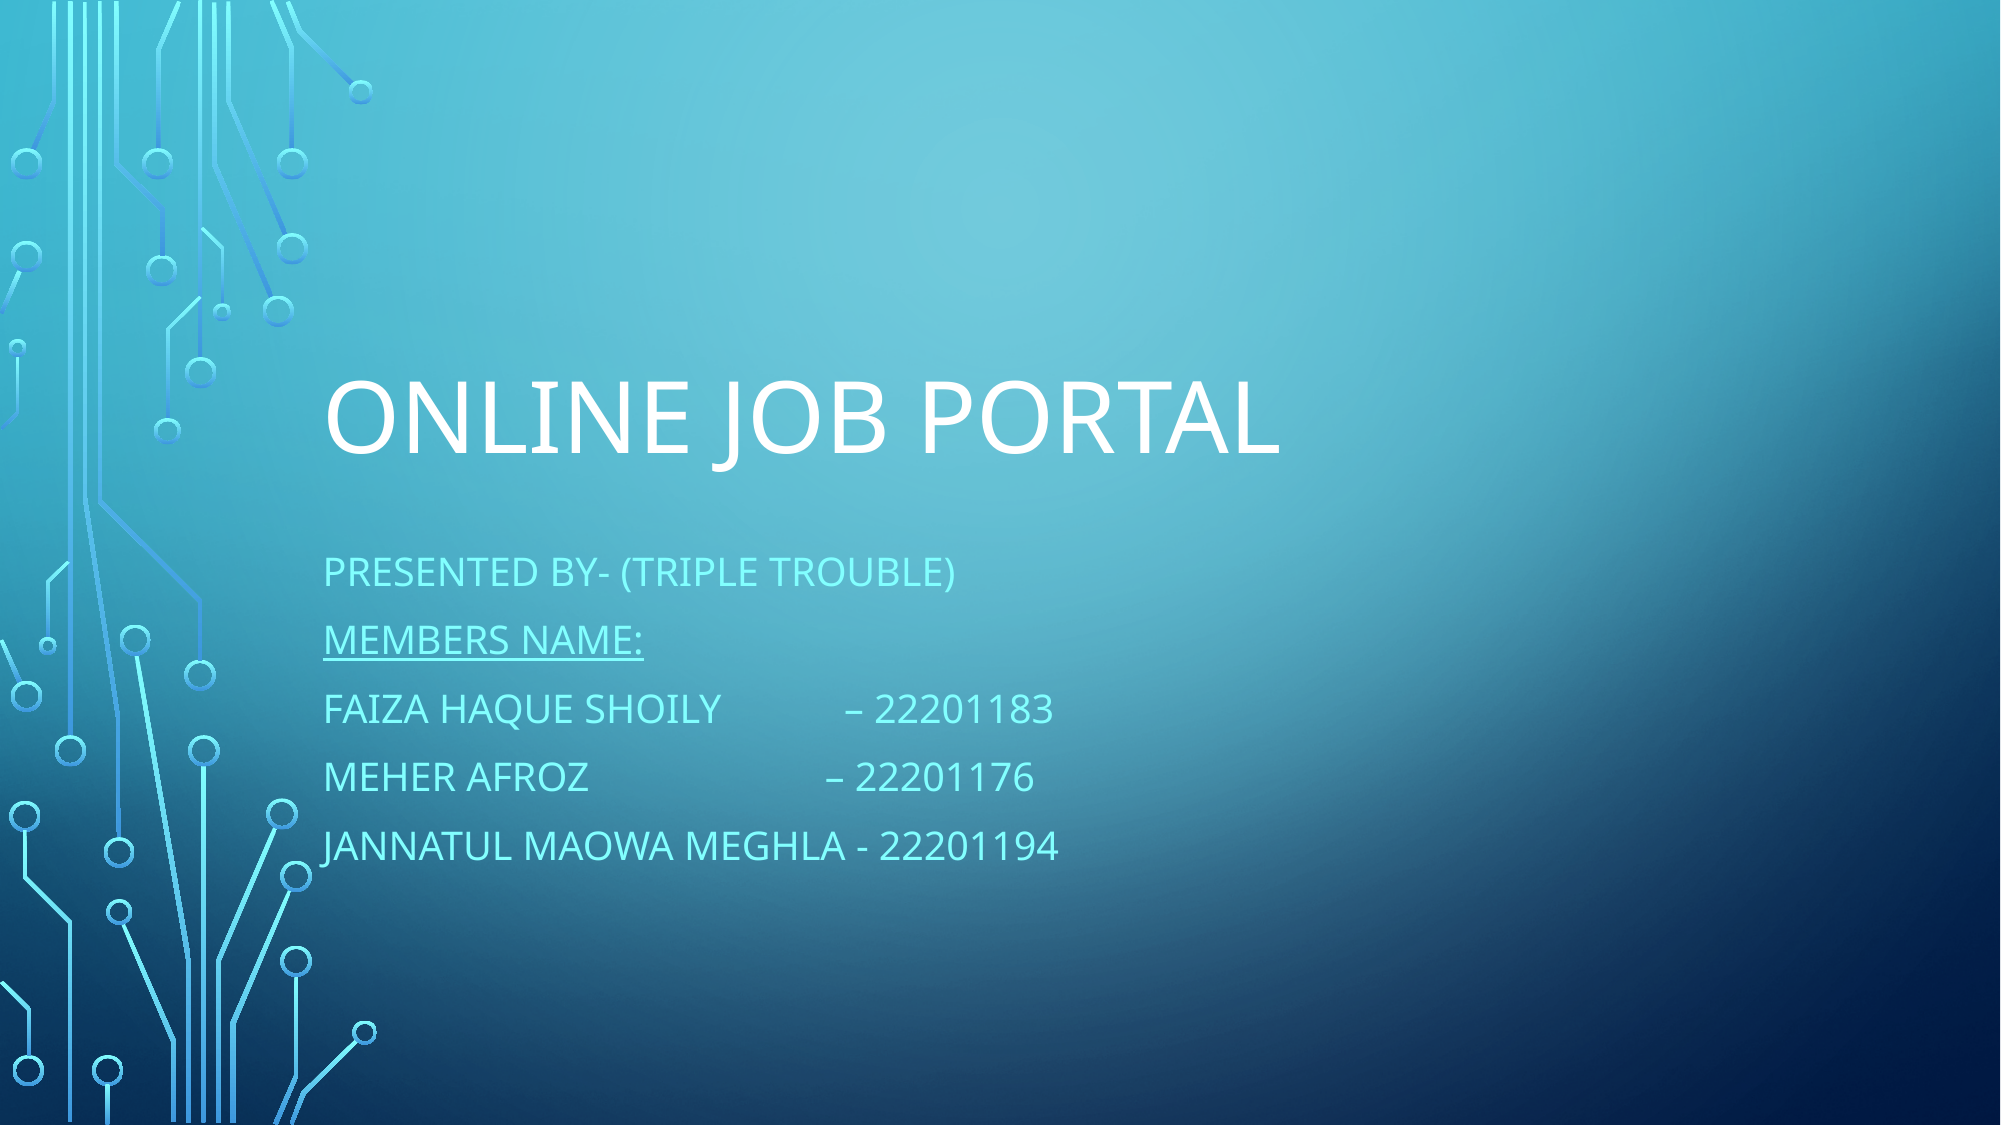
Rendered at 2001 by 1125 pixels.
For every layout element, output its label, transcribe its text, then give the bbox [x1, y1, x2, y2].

subtitle presented by- (Triple Trouble) Members name: Faiza Haque Shoily – 22201183 Meher Afroz – 22201176 Jannatul Maowa Meghla - 22201194 [307, 529, 1750, 877]
title Online Job Portal [307, 0, 1750, 483]
